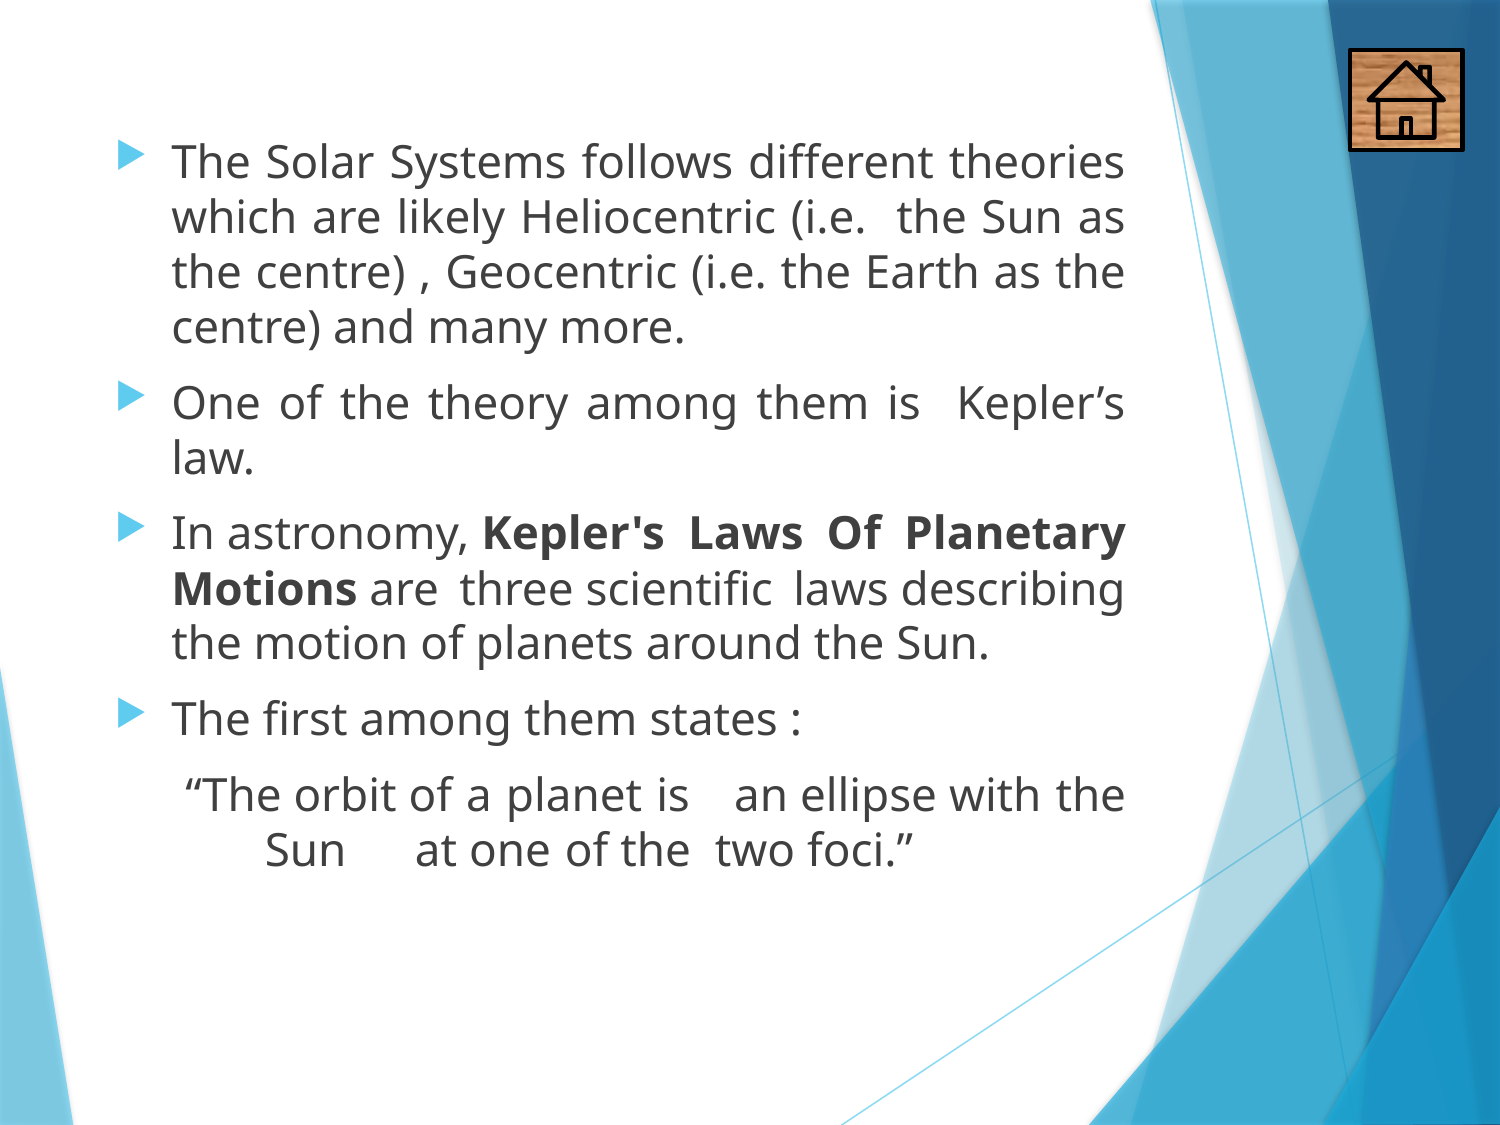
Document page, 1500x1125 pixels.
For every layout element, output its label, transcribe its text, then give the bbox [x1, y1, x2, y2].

list The Solar Systems follows different theories which are likely Heliocentric (i.e. the Sun as the centre) , Geocentric (i.e. the Earth as the centre) and many more. One of the theory among them is Kepler’s law. In astronomy, Kepler's Laws Of Planetary Motions are three scientific laws describing the motion of planets around the Sun. The first among them states : “The orbit of a planet is an ellipse with the Sun at one of the two foci.” [99, 125, 1142, 992]
text_box [1348, 48, 1464, 152]
